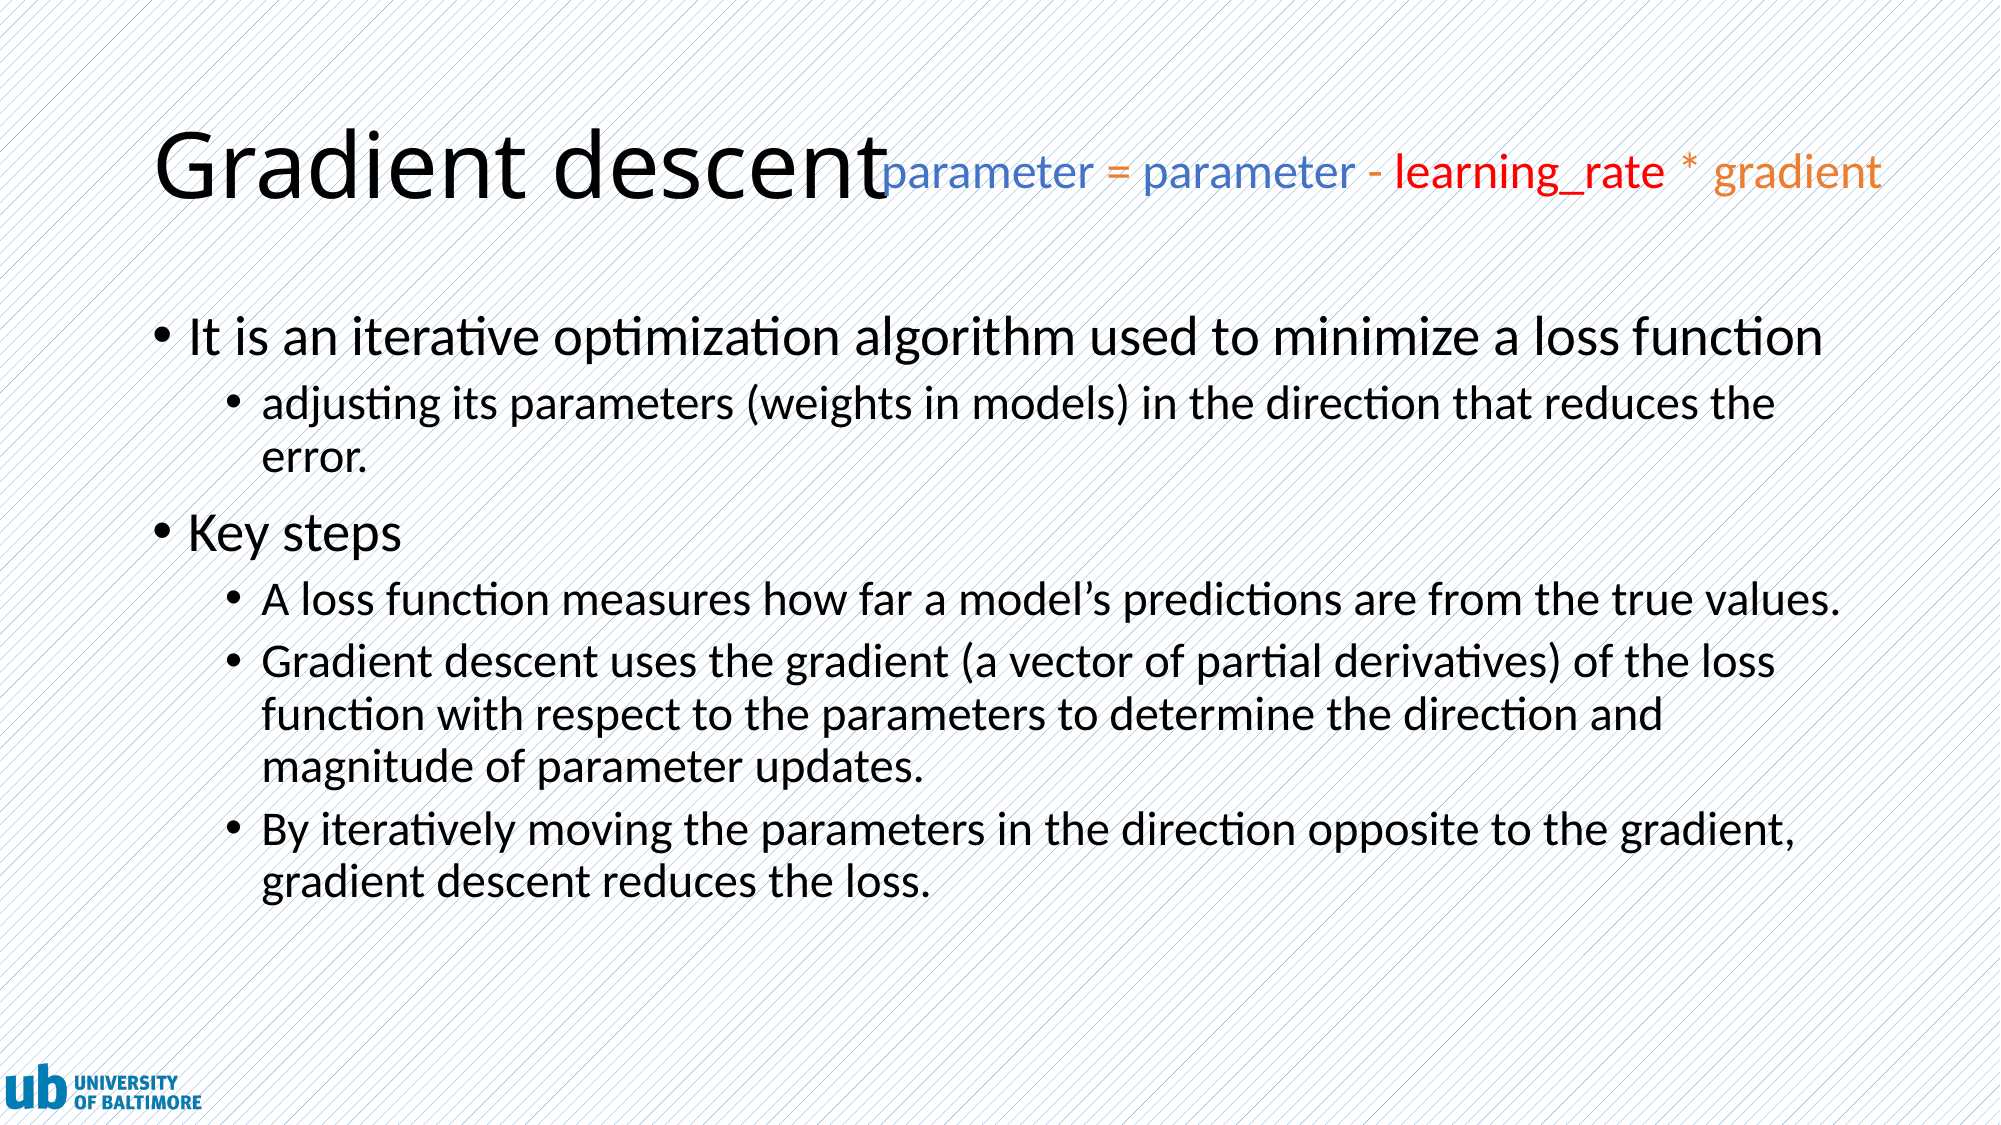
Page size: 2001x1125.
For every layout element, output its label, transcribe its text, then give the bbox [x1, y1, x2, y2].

text_box parameter = parameter - learning_rate * gradient [866, 130, 1905, 206]
picture [0, 1031, 233, 1125]
title Gradient descent [137, 59, 1863, 278]
list It is an iterative optimization algorithm used to minimize a loss function adjusting its parameters (weights in models) in the direction that reduces the error. Key steps A loss function measures how far a model’s predictions are from the true values. Gradient descent uses the gradient (a vector of partial derivatives) of the loss function with respect to the parameters to determine the direction and magnitude of parameter updates. By iteratively moving the parameters in the direction opposite to the gradient, gradient descent reduces the loss. [137, 299, 1863, 1014]
